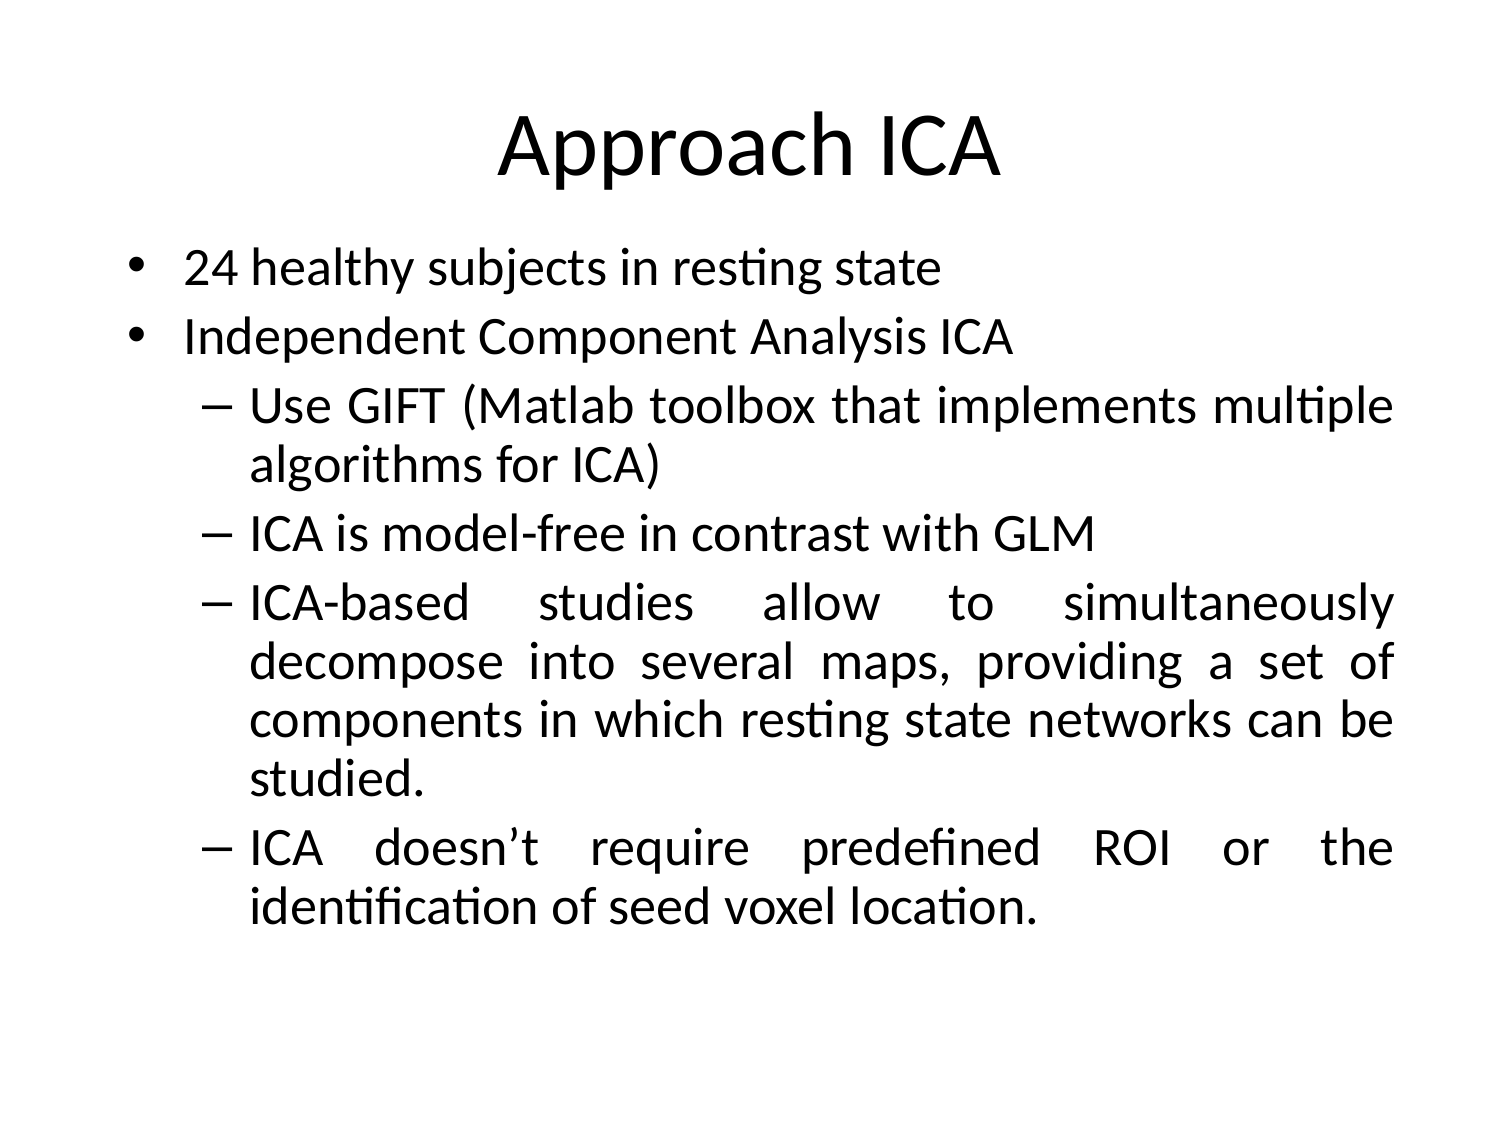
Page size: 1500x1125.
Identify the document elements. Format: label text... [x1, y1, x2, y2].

title Approach ICA [75, 45, 1425, 233]
list 24 healthy subjects in resting state Independent Component Analysis ICA Use GIFT (Matlab toolbox that implements multiple algorithms for ICA) ICA is model-free in contrast with GLM ICA-based studies allow to simultaneously decompose into several maps, providing a set of components in which resting state networks can be studied. ICA doesn’t require predefined ROI or the identification of seed voxel location. [112, 233, 1412, 1083]
